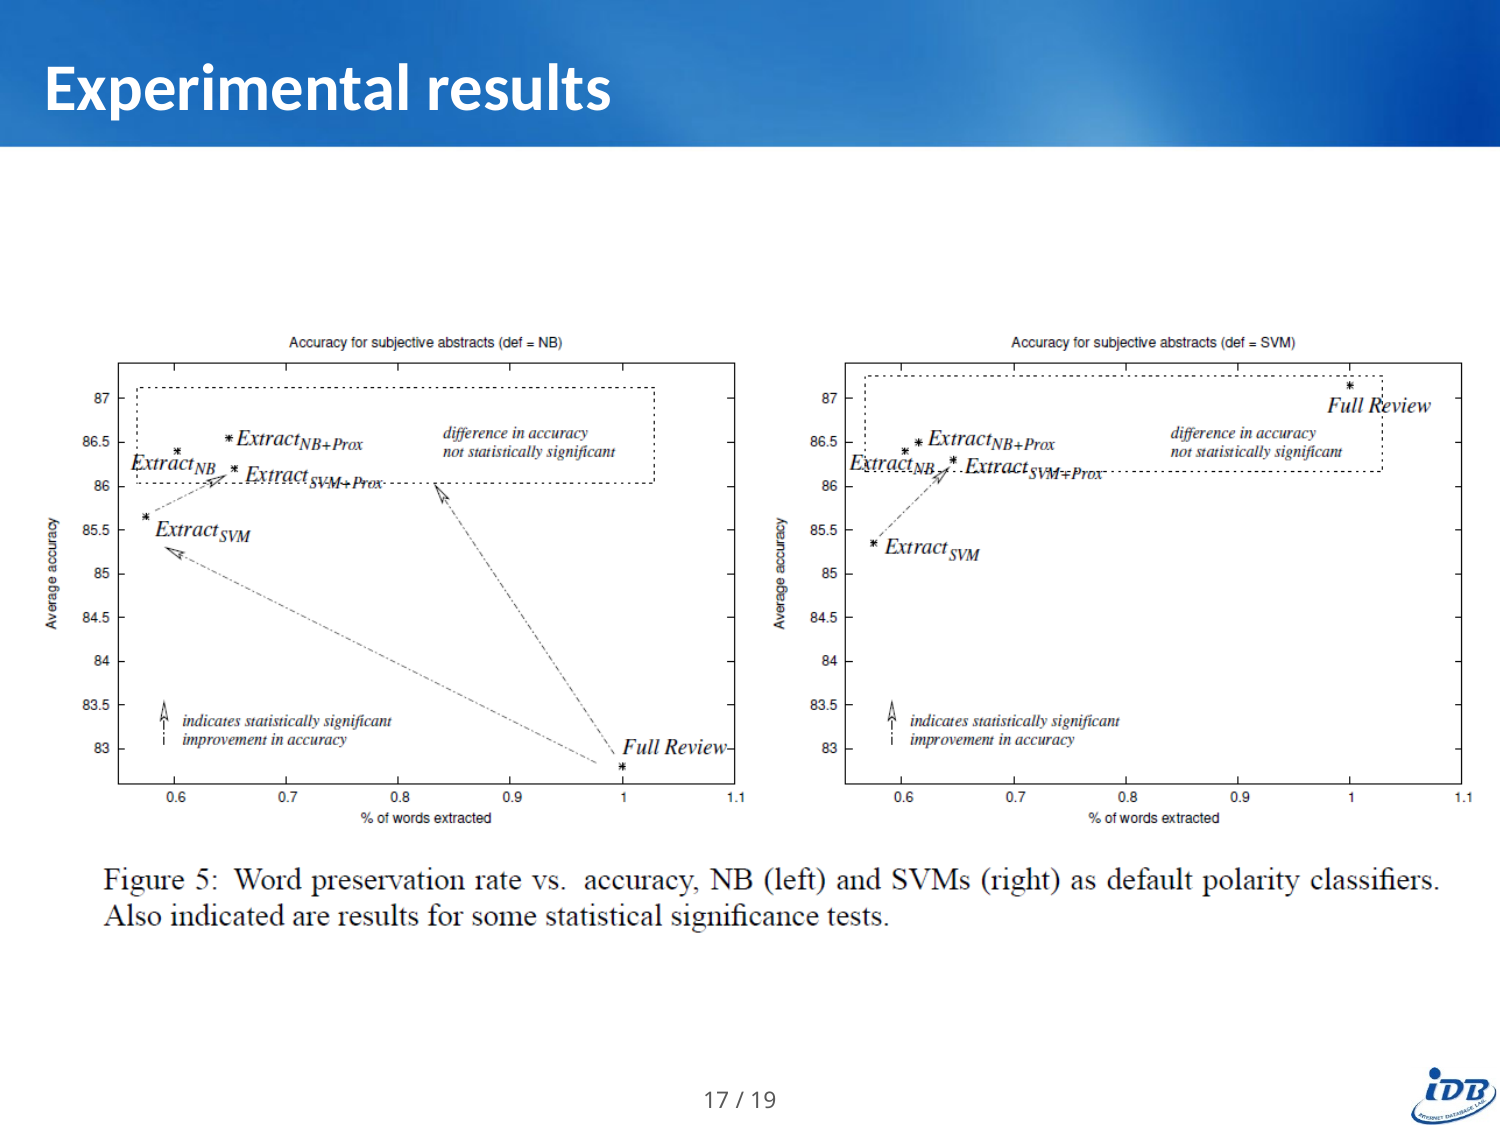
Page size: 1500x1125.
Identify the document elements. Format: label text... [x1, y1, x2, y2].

title Experimental results [29, 19, 1471, 149]
picture [0, 0, 1500, 1125]
